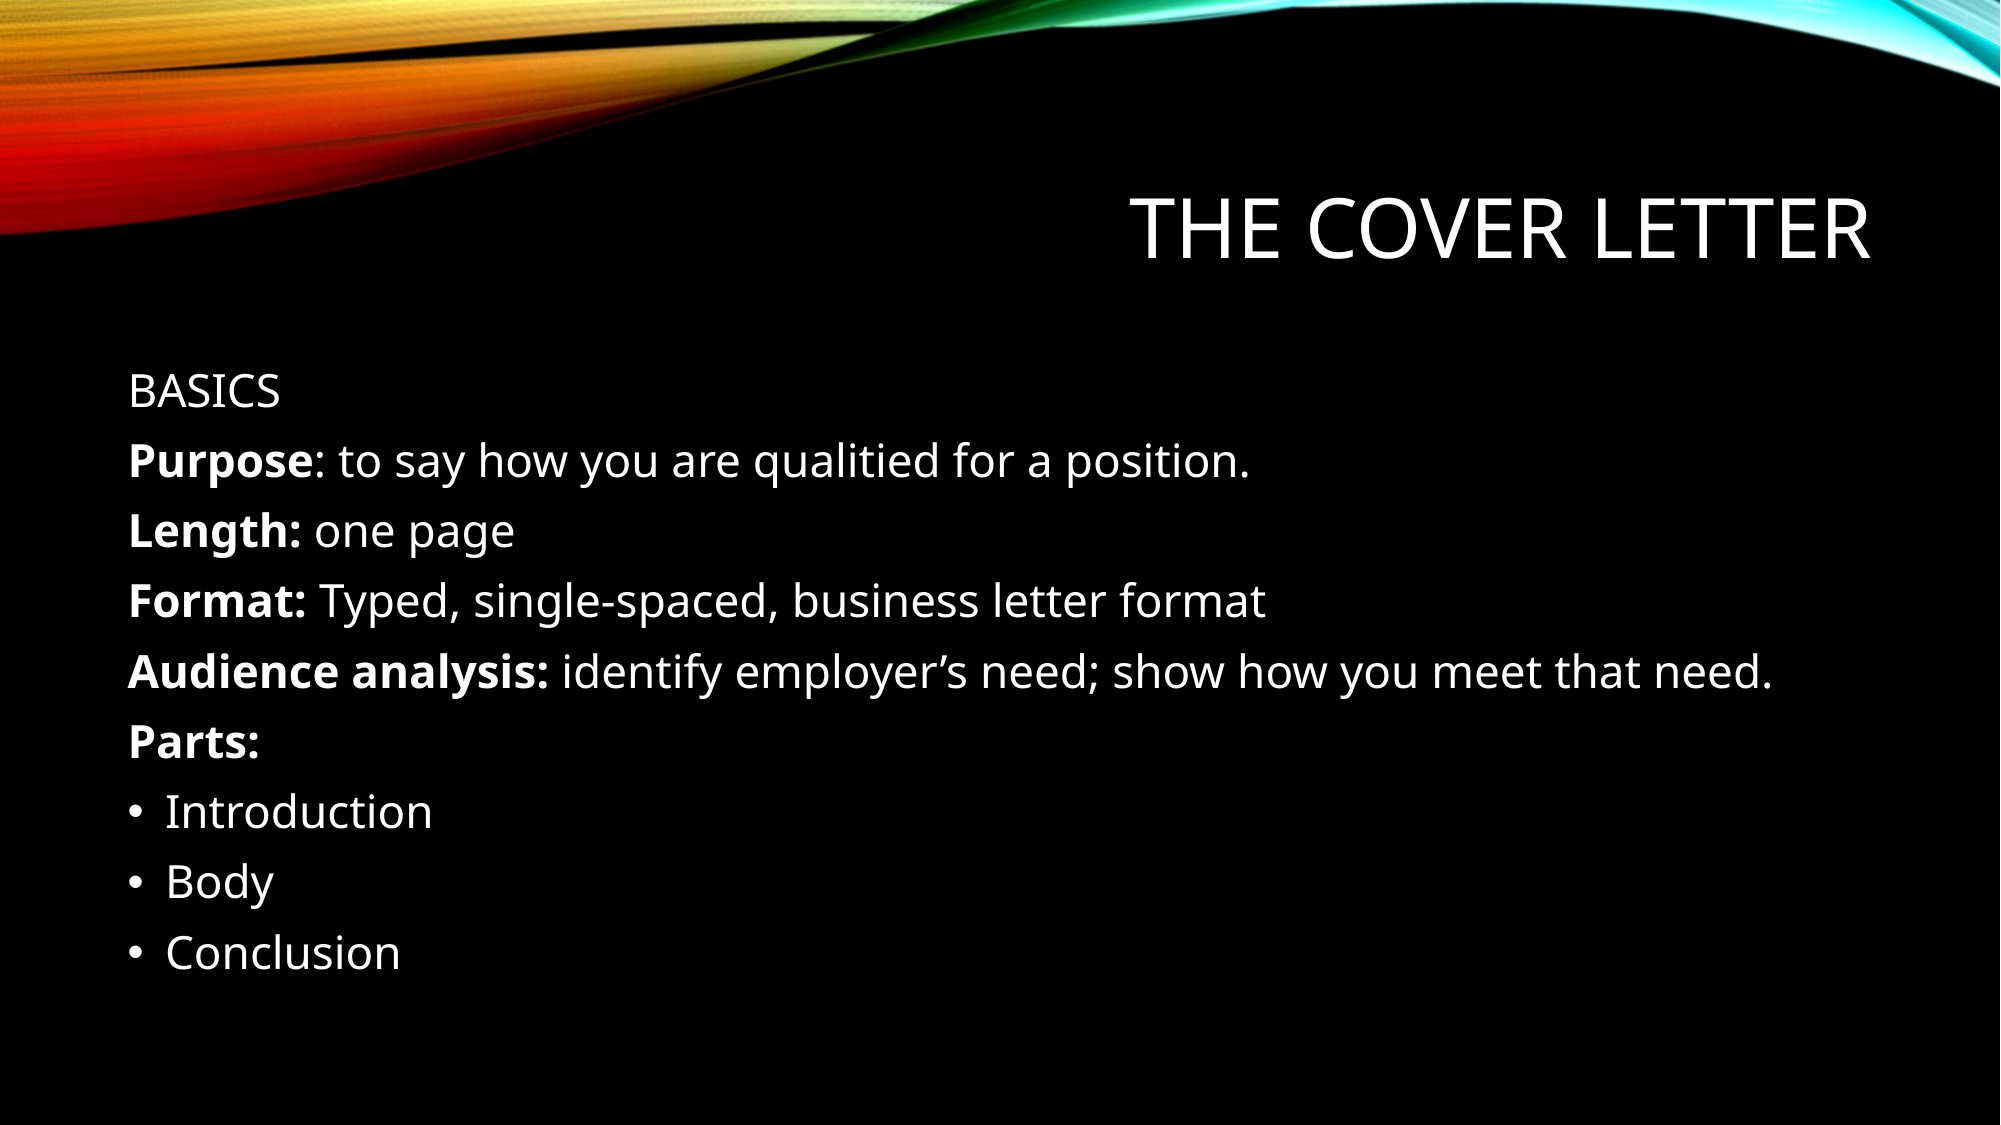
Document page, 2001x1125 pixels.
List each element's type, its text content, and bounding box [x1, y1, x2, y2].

picture [0, 0, 2000, 237]
list BASICS Purpose: to say how you are qualitied for a position. Length: one page Format: Typed, single-spaced, business letter format Audience analysis: identify employer’s need; show how you meet that need. Parts: Introduction Body Conclusion [112, 360, 1888, 1021]
title The cover letter [474, 125, 1888, 338]
